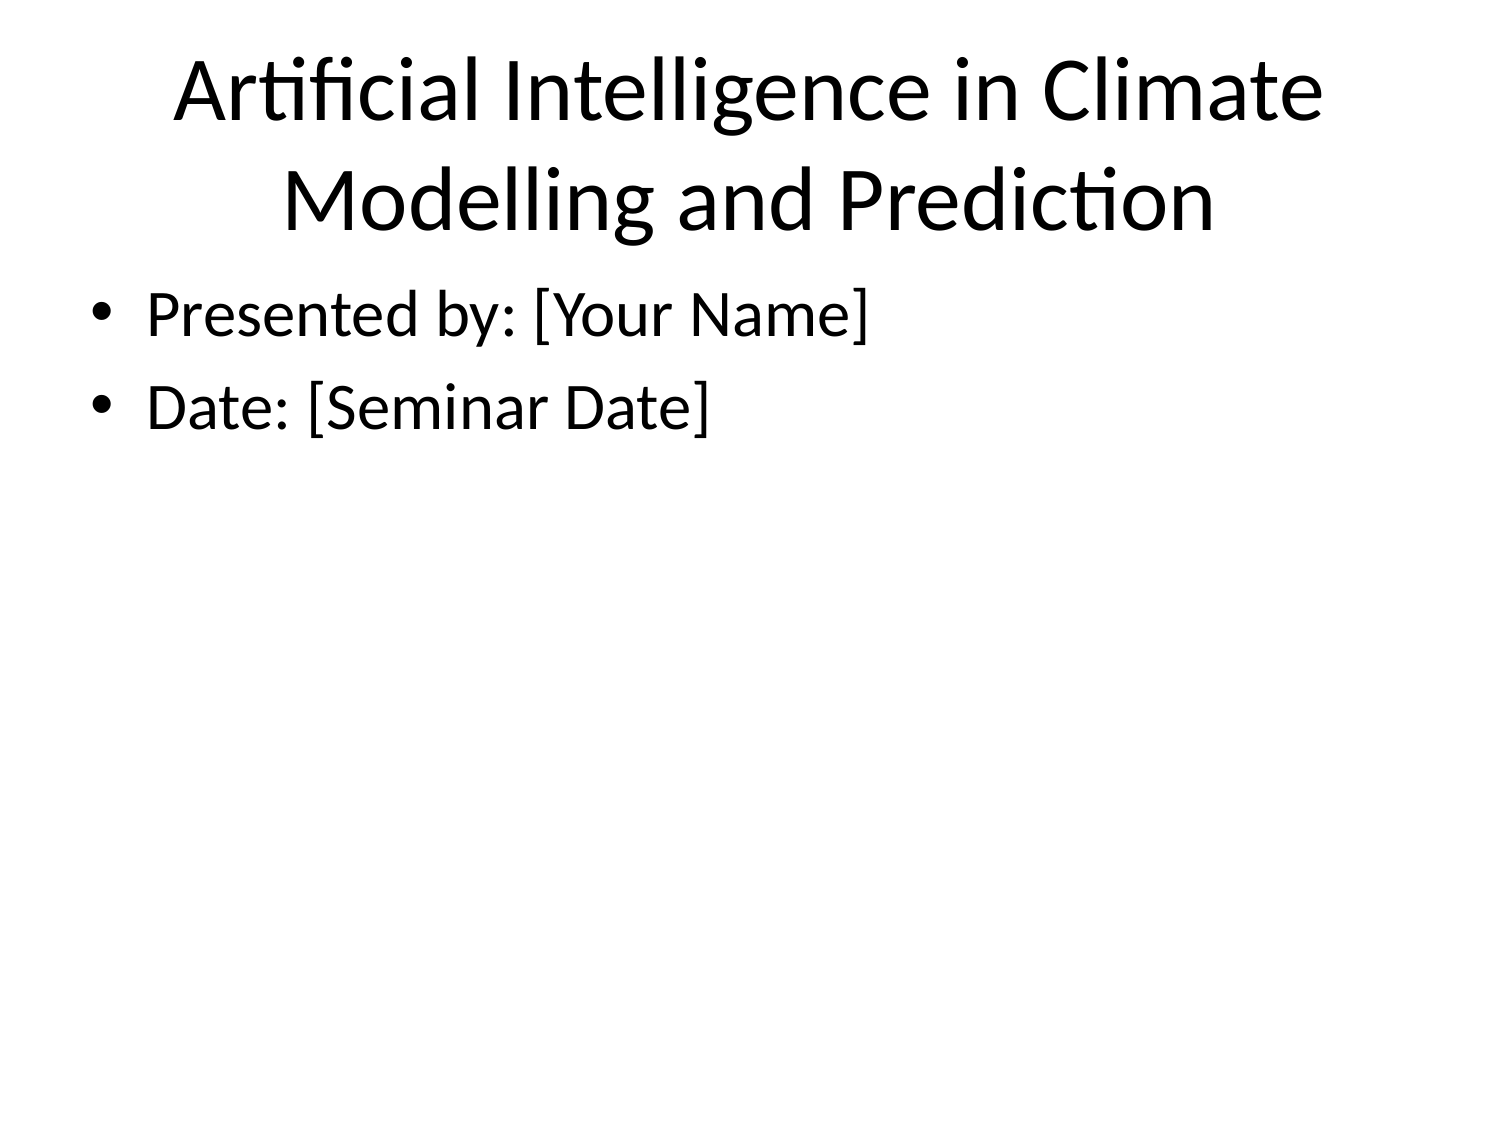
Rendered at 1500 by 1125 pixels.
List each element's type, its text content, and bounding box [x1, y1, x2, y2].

list Presented by: [Your Name] Date: [Seminar Date] [75, 262, 1425, 1005]
title Artificial Intelligence in Climate Modelling and Prediction [75, 45, 1425, 233]
